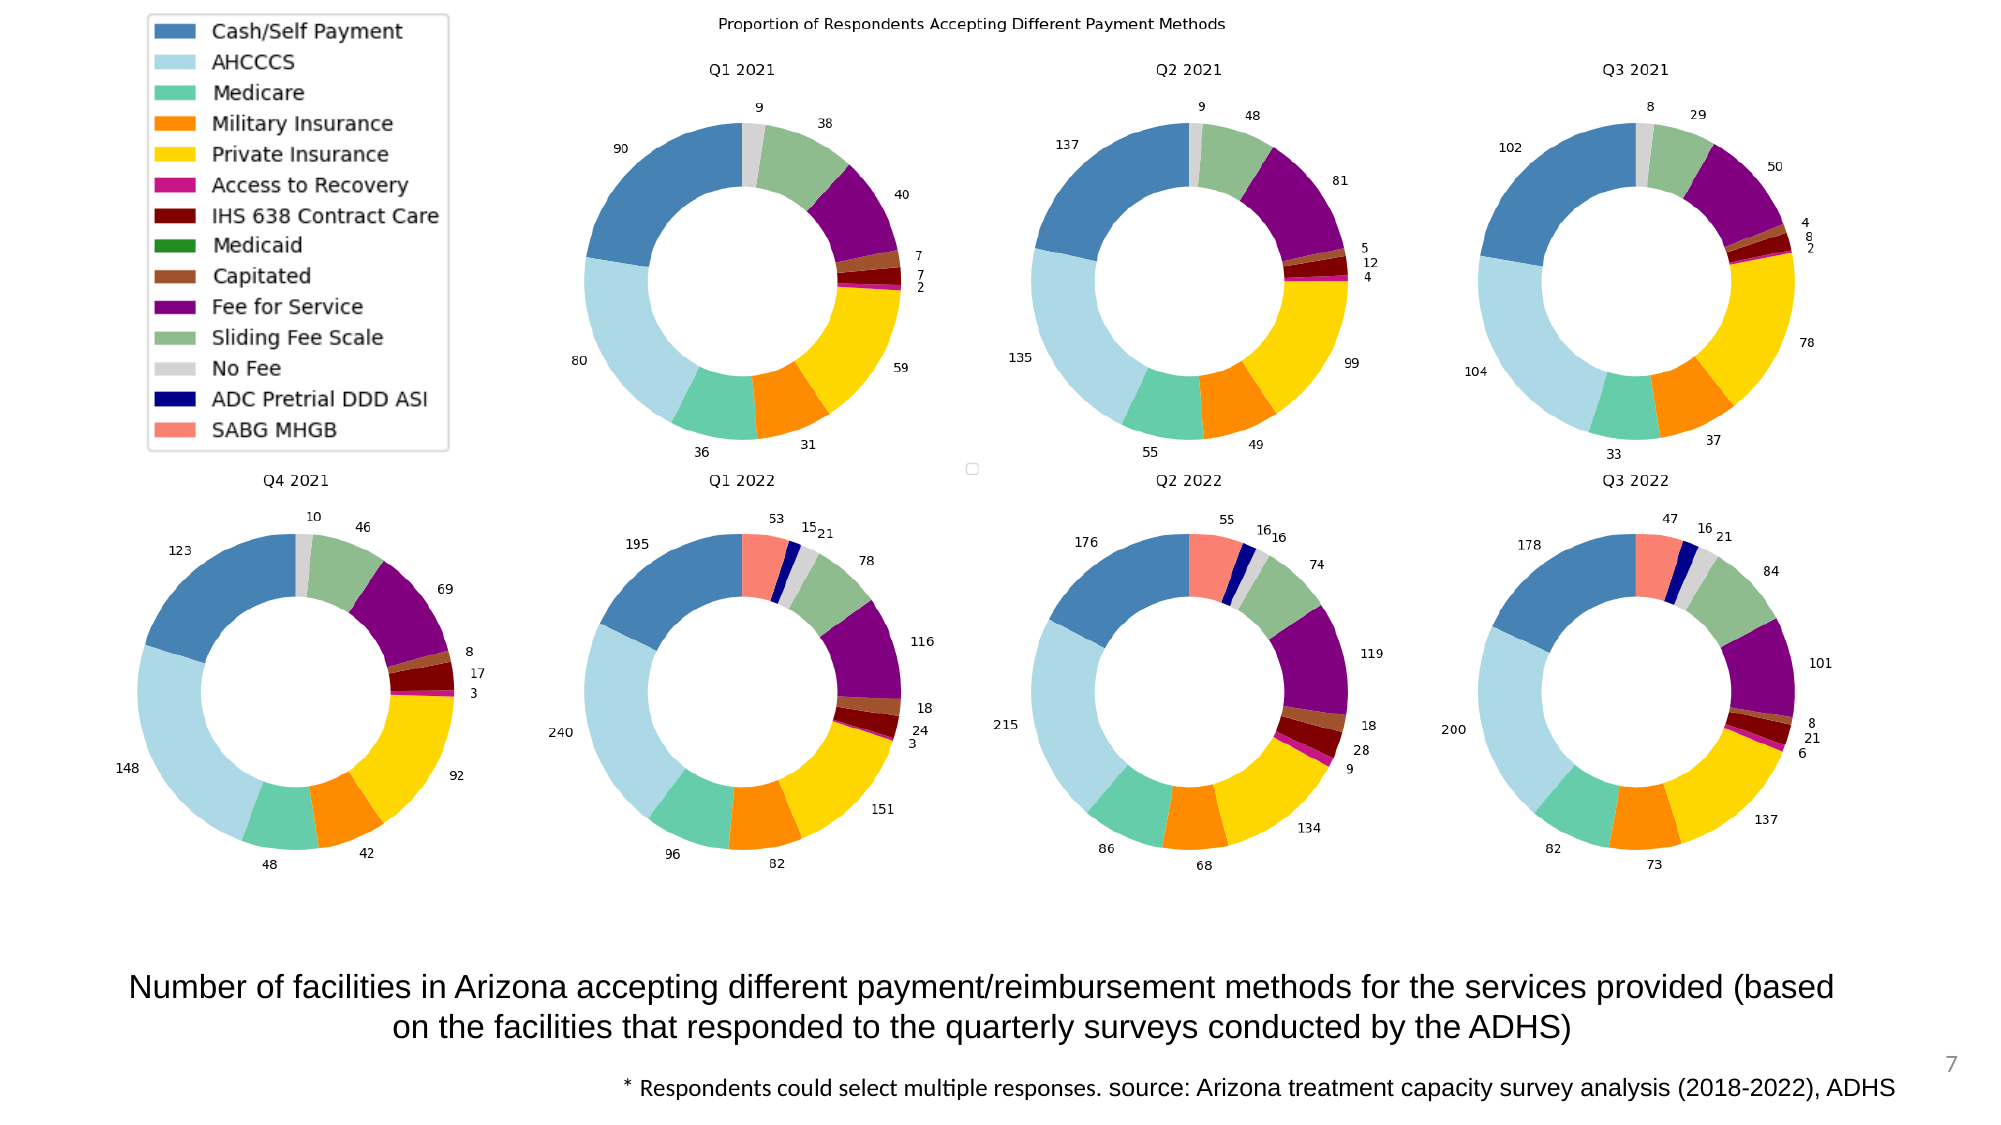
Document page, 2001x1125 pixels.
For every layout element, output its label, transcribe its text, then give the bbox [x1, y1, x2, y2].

slide_number 7 [1853, 1019, 1974, 1106]
text_box Number of facilities in Arizona accepting different payment/reimbursement methods for the services provided (based on the facilities that responded to the quarterly surveys conducted by the ADHS) [106, 958, 1861, 1053]
text_box * Respondents could select multiple responses. source: Arizona treatment capacity survey analysis (2018-2022), ADHS [528, 1063, 1992, 1109]
picture [72, 0, 1871, 937]
